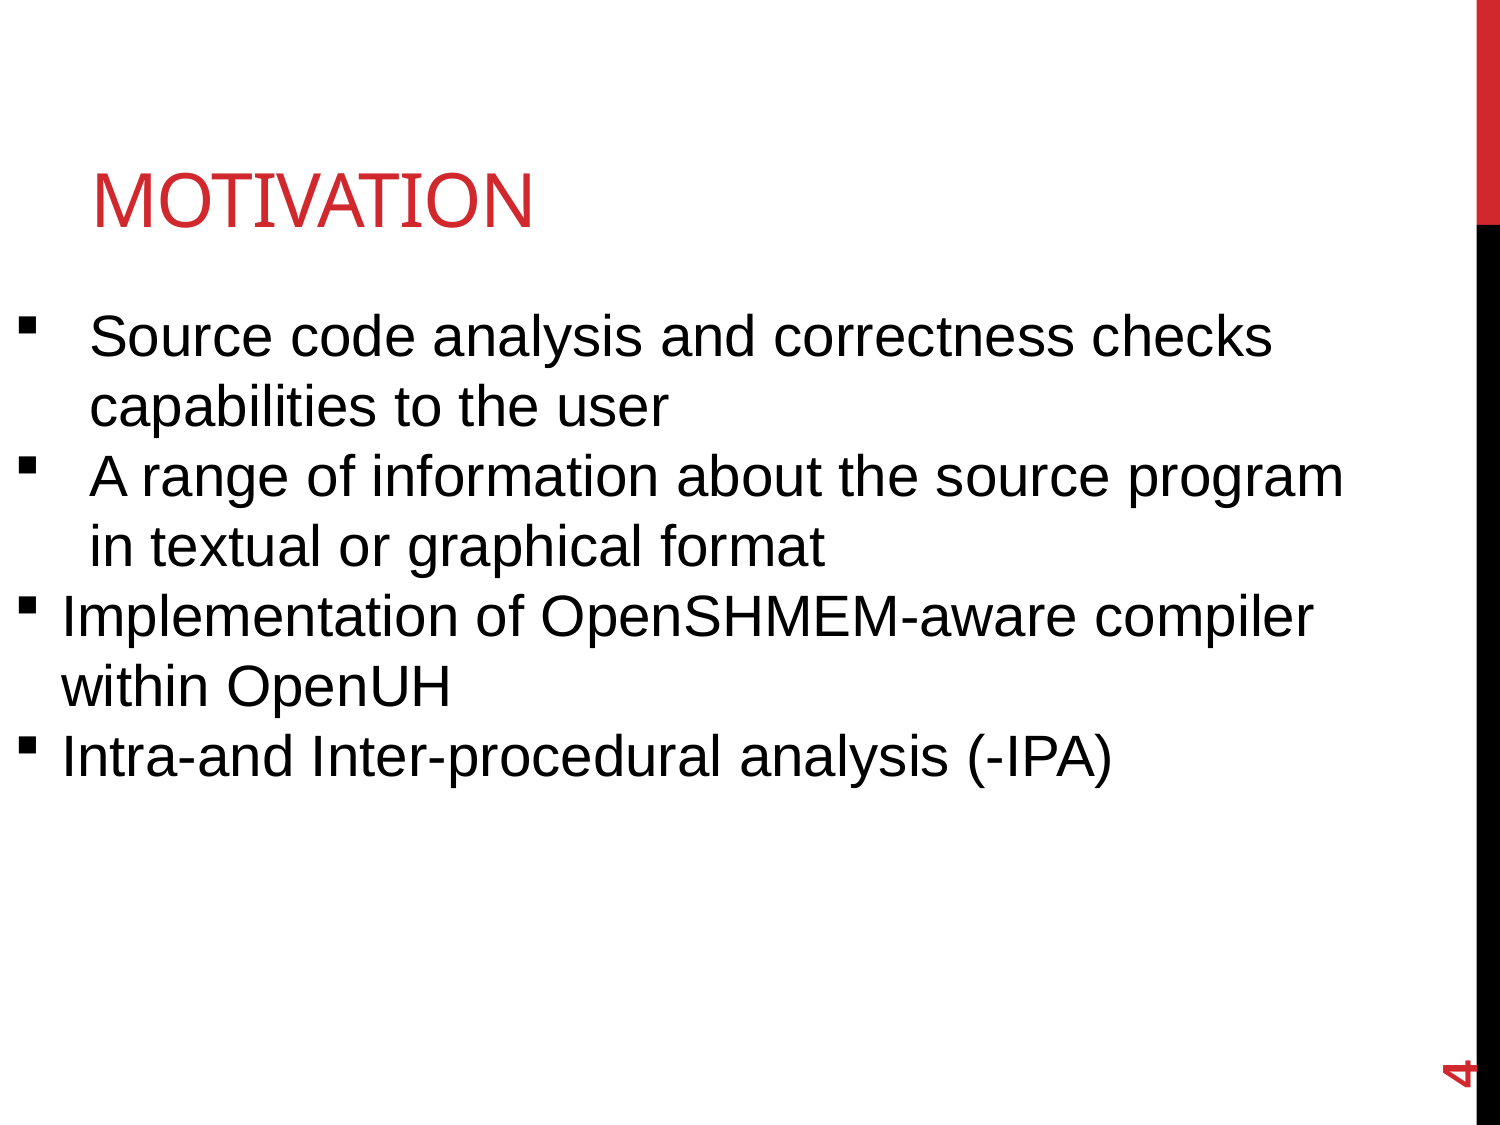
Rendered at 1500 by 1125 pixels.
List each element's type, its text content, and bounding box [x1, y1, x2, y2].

slide_number 4 [1427, 887, 1488, 1104]
title Motivation [75, 25, 1025, 250]
text_box Source code analysis and correctness checks capabilities to the user A range of information about the source program in textual or graphical format Implementation of OpenSHMEM-aware compiler within OpenUH Intra-and Inter-procedural analysis (-IPA) [0, 290, 1378, 866]
